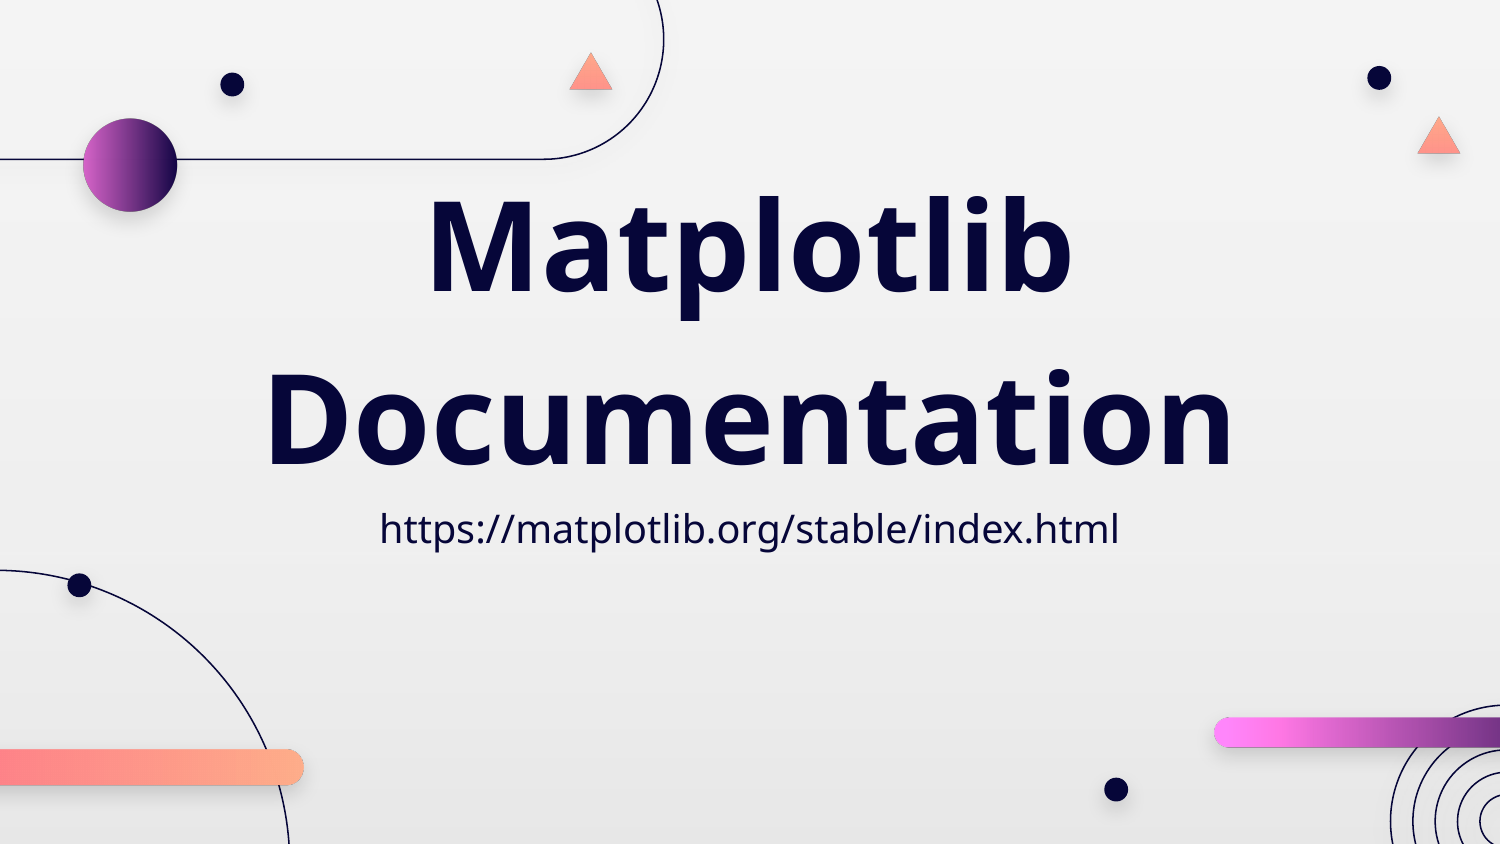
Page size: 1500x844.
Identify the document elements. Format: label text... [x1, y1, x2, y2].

picture [0, 0, 1500, 844]
title Matplotlib Documentation [210, 172, 1290, 488]
subtitle https://matplotlib.org/stable/index.html [210, 488, 1290, 571]
